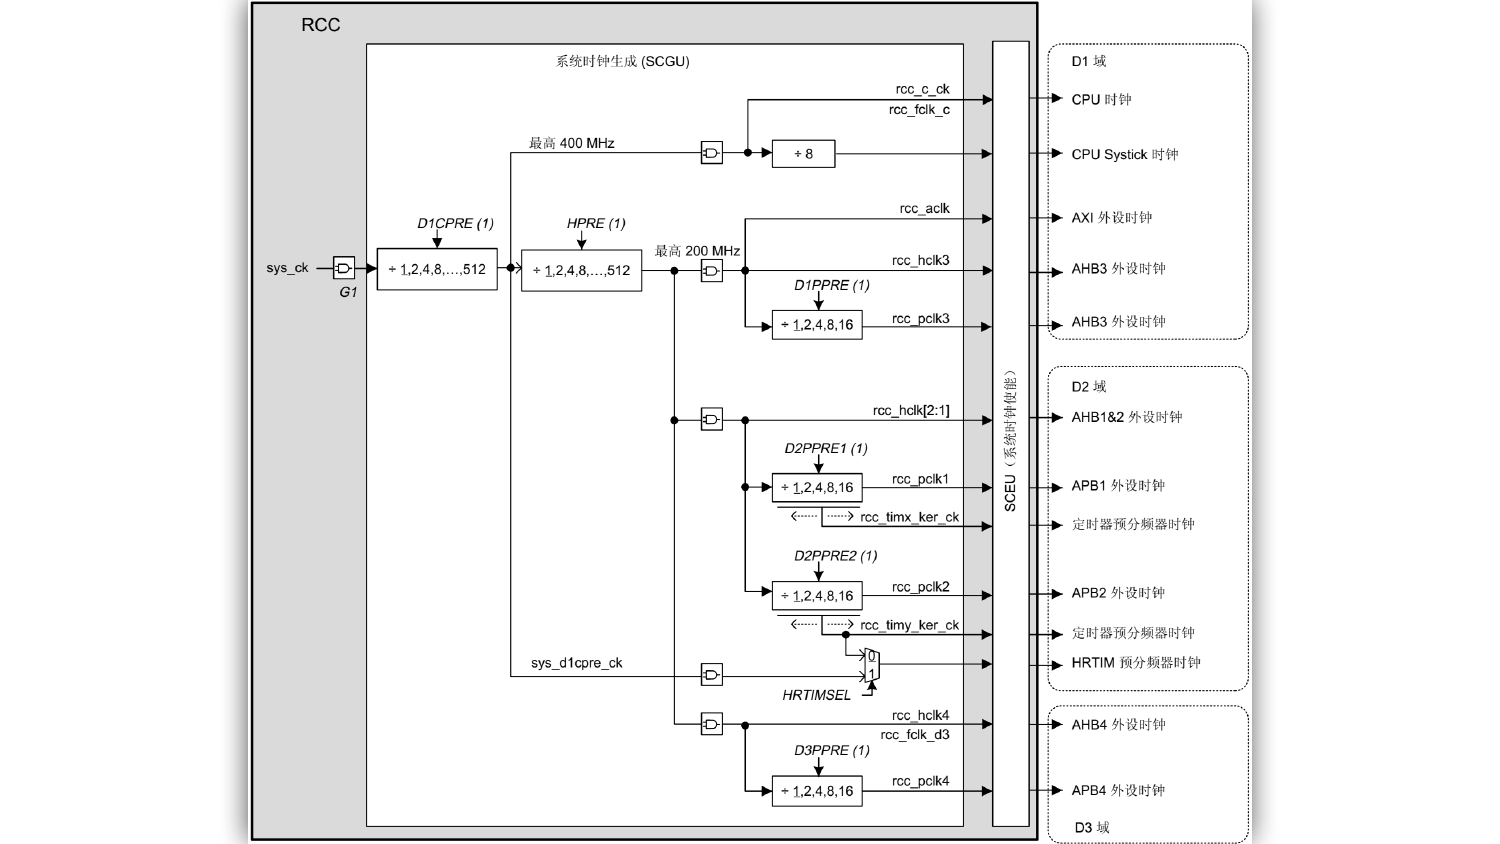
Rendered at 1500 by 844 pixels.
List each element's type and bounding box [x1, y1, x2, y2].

picture [248, 0, 1252, 844]
